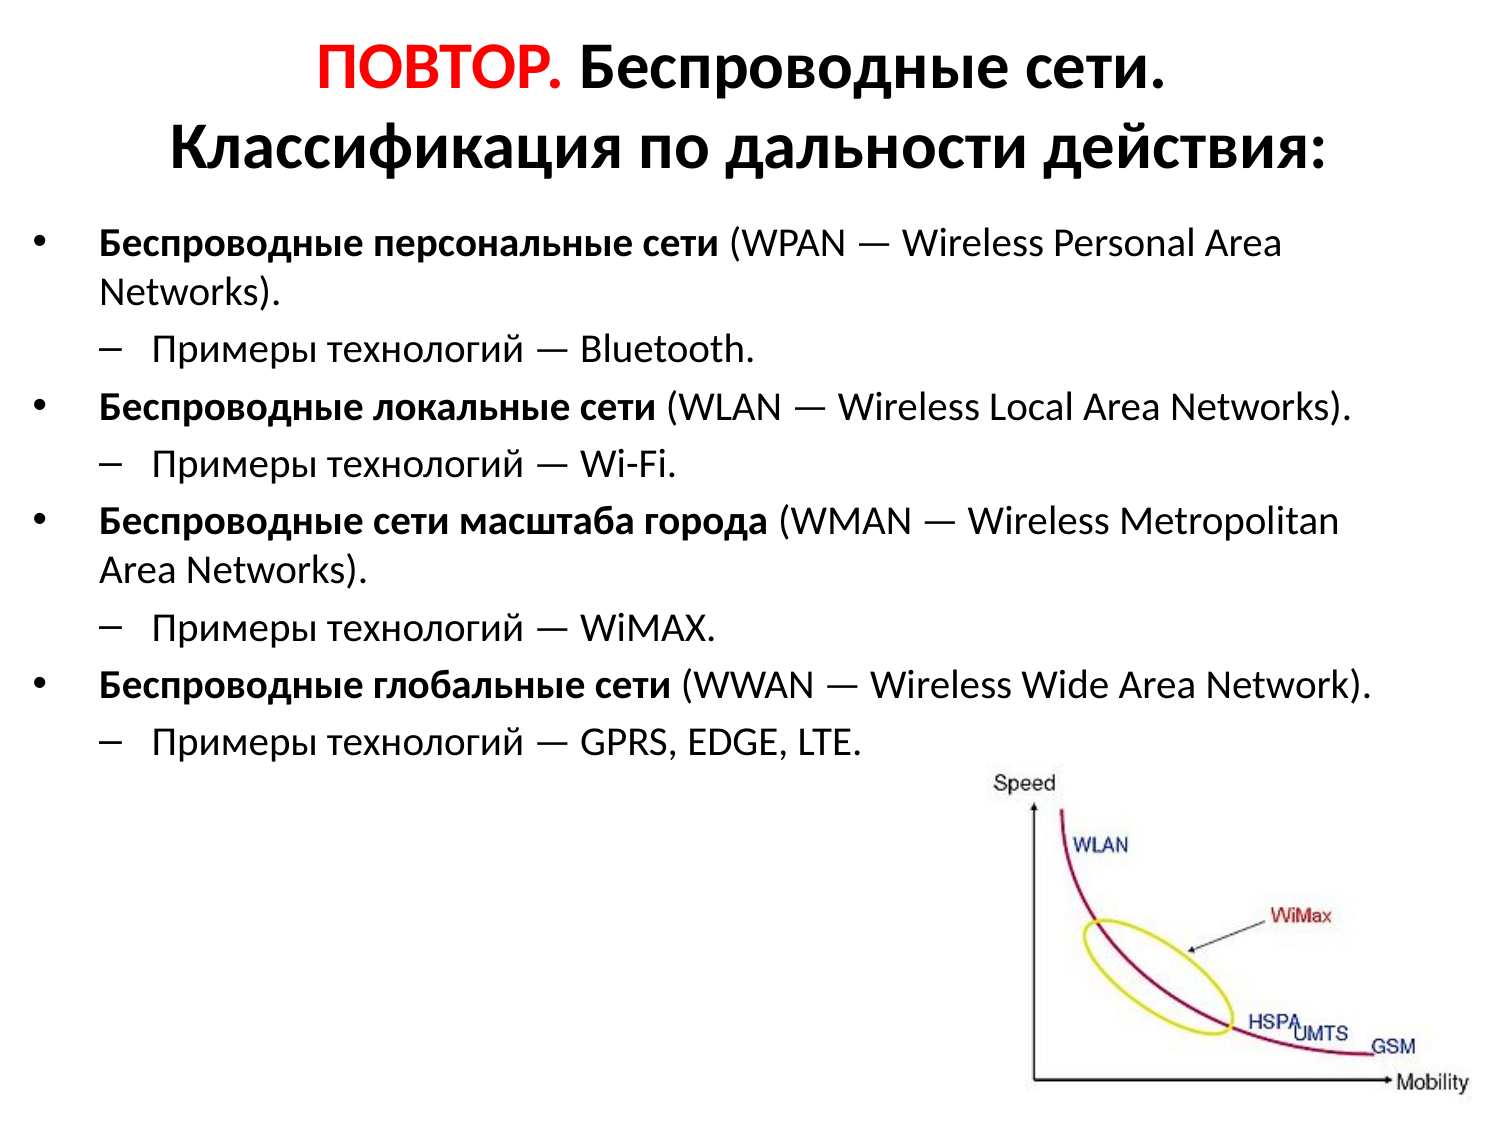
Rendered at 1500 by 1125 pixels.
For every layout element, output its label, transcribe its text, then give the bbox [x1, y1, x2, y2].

picture [985, 763, 1479, 1109]
list Беспроводные персональные сети (WPAN — Wireless Personal Area Networks). Примеры технологий — Bluetooth. Беспроводные локальные сети (WLAN — Wireless Local Area Networks). Примеры технологий — Wi-Fi. Беспроводные сети масштаба города (WMAN — Wireless Metropolitan Area Networks). Примеры технологий — WiMAX. Беспроводные глобальные сети (WWAN — Wireless Wide Area Network). Примеры технологий — GPRS, EDGE, LTE. [17, 208, 1414, 835]
title ПОВТОР. Беспроводные сети. Классификация по дальности действия: [75, 30, 1425, 173]
